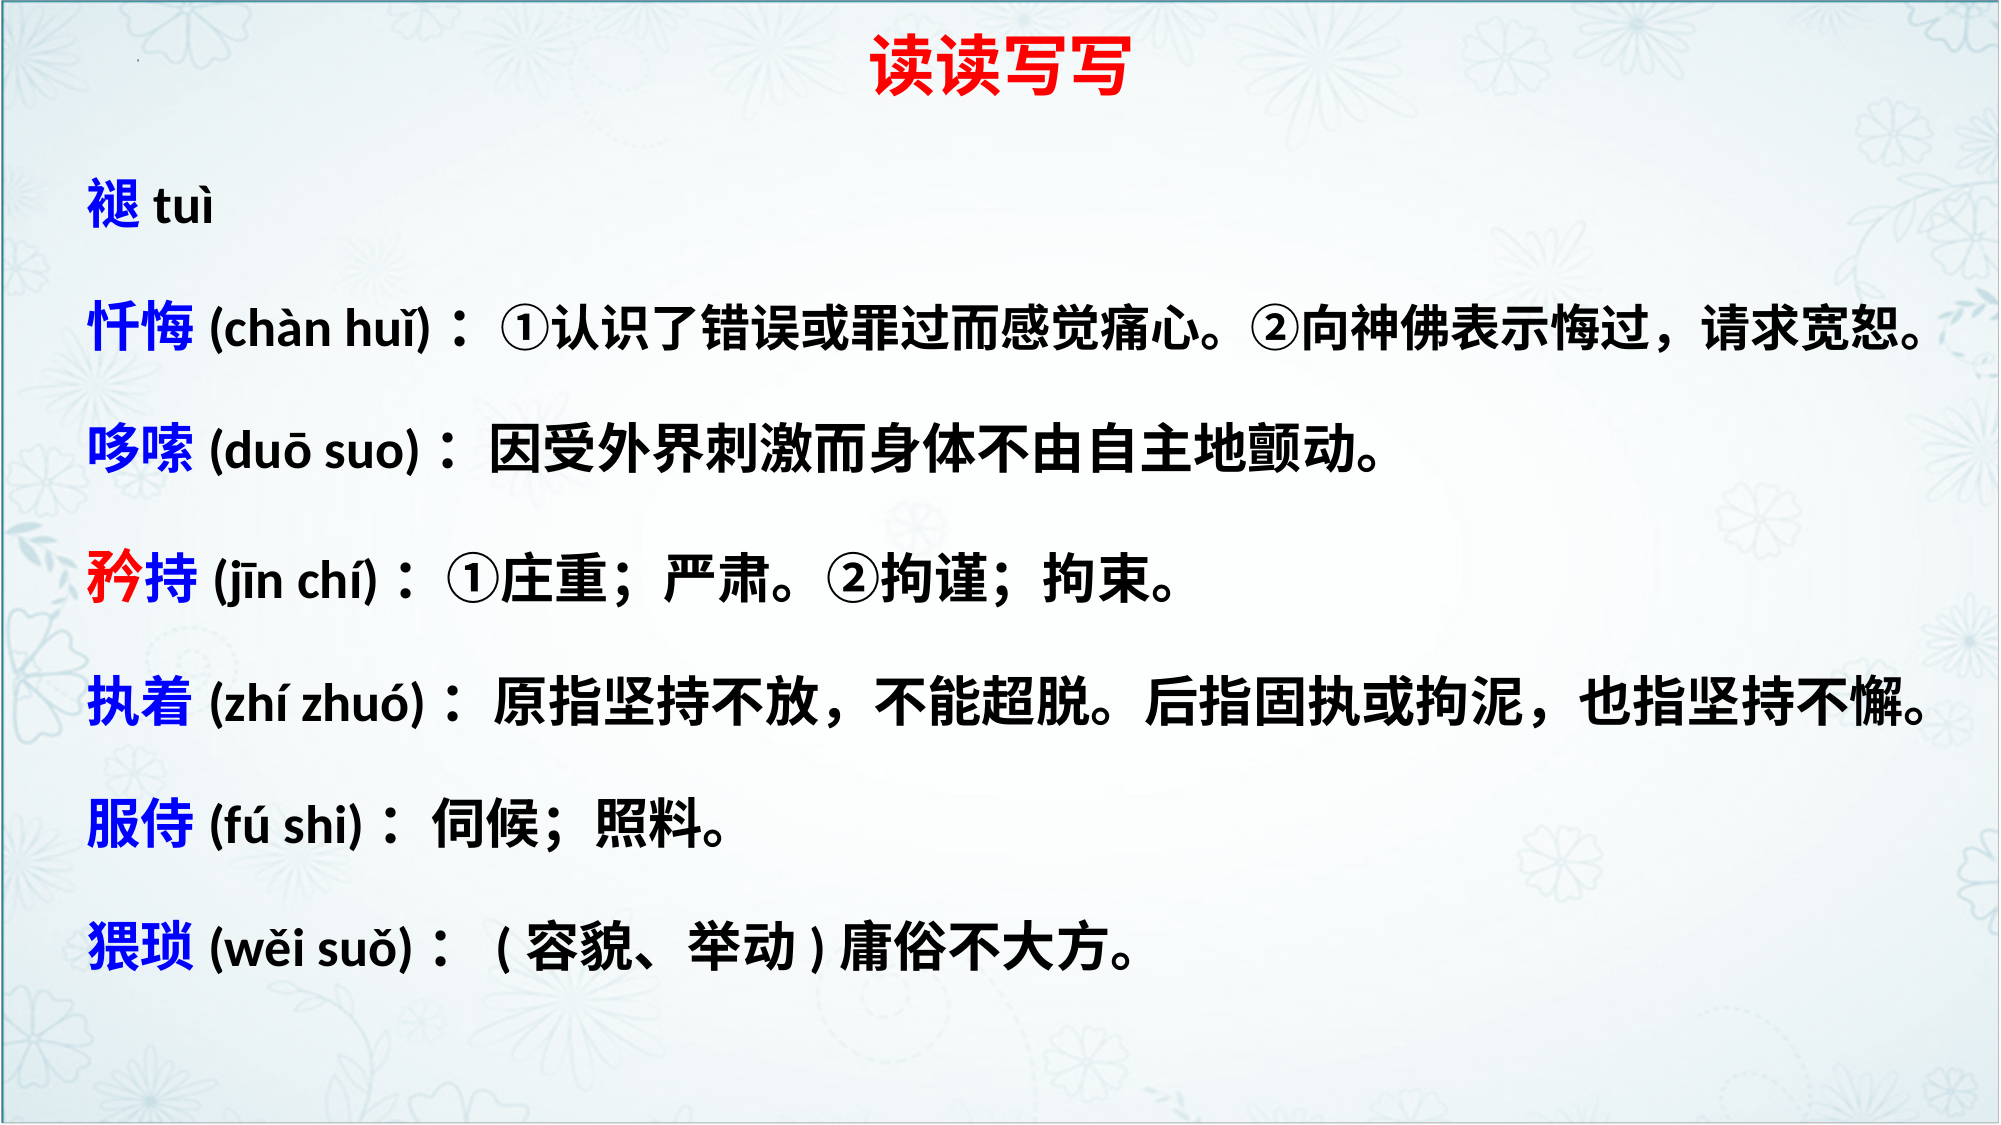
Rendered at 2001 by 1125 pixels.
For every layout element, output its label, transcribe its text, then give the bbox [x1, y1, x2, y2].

list 褪tuì 忏悔(chàn huǐ)：①认识了错误或罪过而感觉痛心。②向神佛表示悔过，请求宽恕。 哆嗦(duō suo)：因受外界刺激而身体不由自主地颤动。 矜持(jīn chí)：①庄重；严肃。②拘谨；拘束。 执着(zhí zhuó)：原指坚持不放，不能超脱。后指固执或拘泥，也指坚持不懈。 服侍(fú shi)：伺候；照料。 猥琐(wěi suǒ)：(容貌、举动)庸俗不大方。 [71, 129, 1945, 1059]
picture [0, 0, 2001, 1125]
title 读读写写 [102, 30, 1903, 98]
